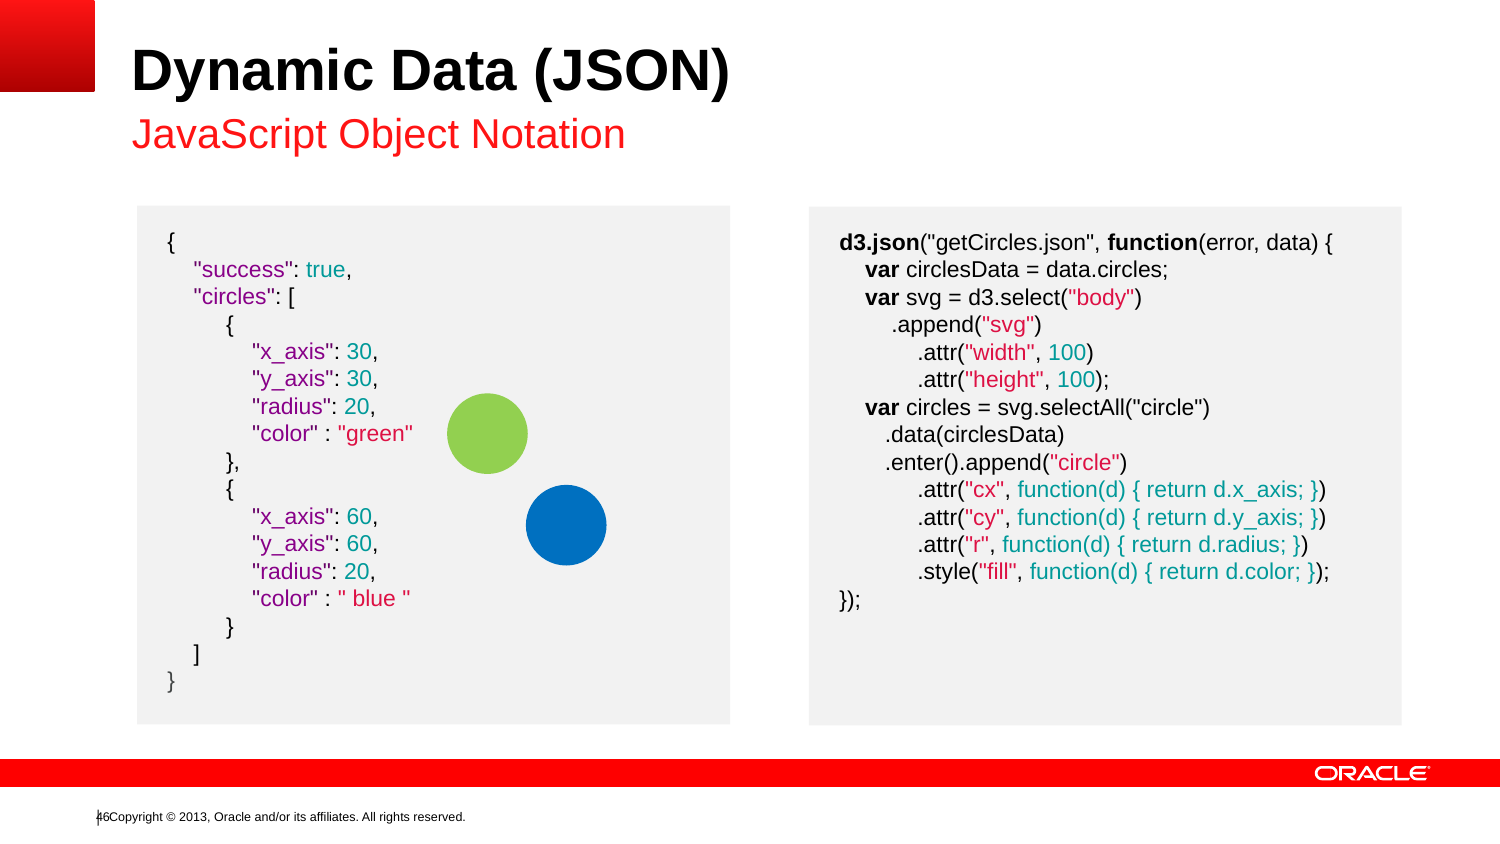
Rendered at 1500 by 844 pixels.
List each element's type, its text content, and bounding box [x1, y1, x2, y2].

text_box [523, 482, 609, 568]
text_box { "success": true, "circles": [ { "x_axis": 30, "y_axis": 30, "radius": 20, "color" : "green" }, { "x_axis": 60, "y_axis": 60, "radius": 20, "color" : " blue " } ] } [152, 219, 709, 701]
text_box d3.json("getCircles.json", function(error, data) { var circlesData = data.circles; var svg = d3.select("body") .append("svg") .attr("width", 100) .attr("height", 100); var circles = svg.selectAll("circle") .data(circlesData) .enter().append("circle") .attr("cx", function(d) { return d.x_axis; }) .attr("cy", function(d) { return d.y_axis; }) .attr("r", function(d) { return d.radius; }) .style("fill", function(d) { return d.color; }); }); [824, 220, 1381, 620]
title Dynamic Data (JSON) [131, 40, 1482, 106]
text_box [808, 206, 1402, 726]
list JavaScript Object Notation [131, 106, 1482, 157]
text_box [445, 391, 530, 477]
text_box [137, 205, 731, 725]
picture [0, 759, 1500, 787]
